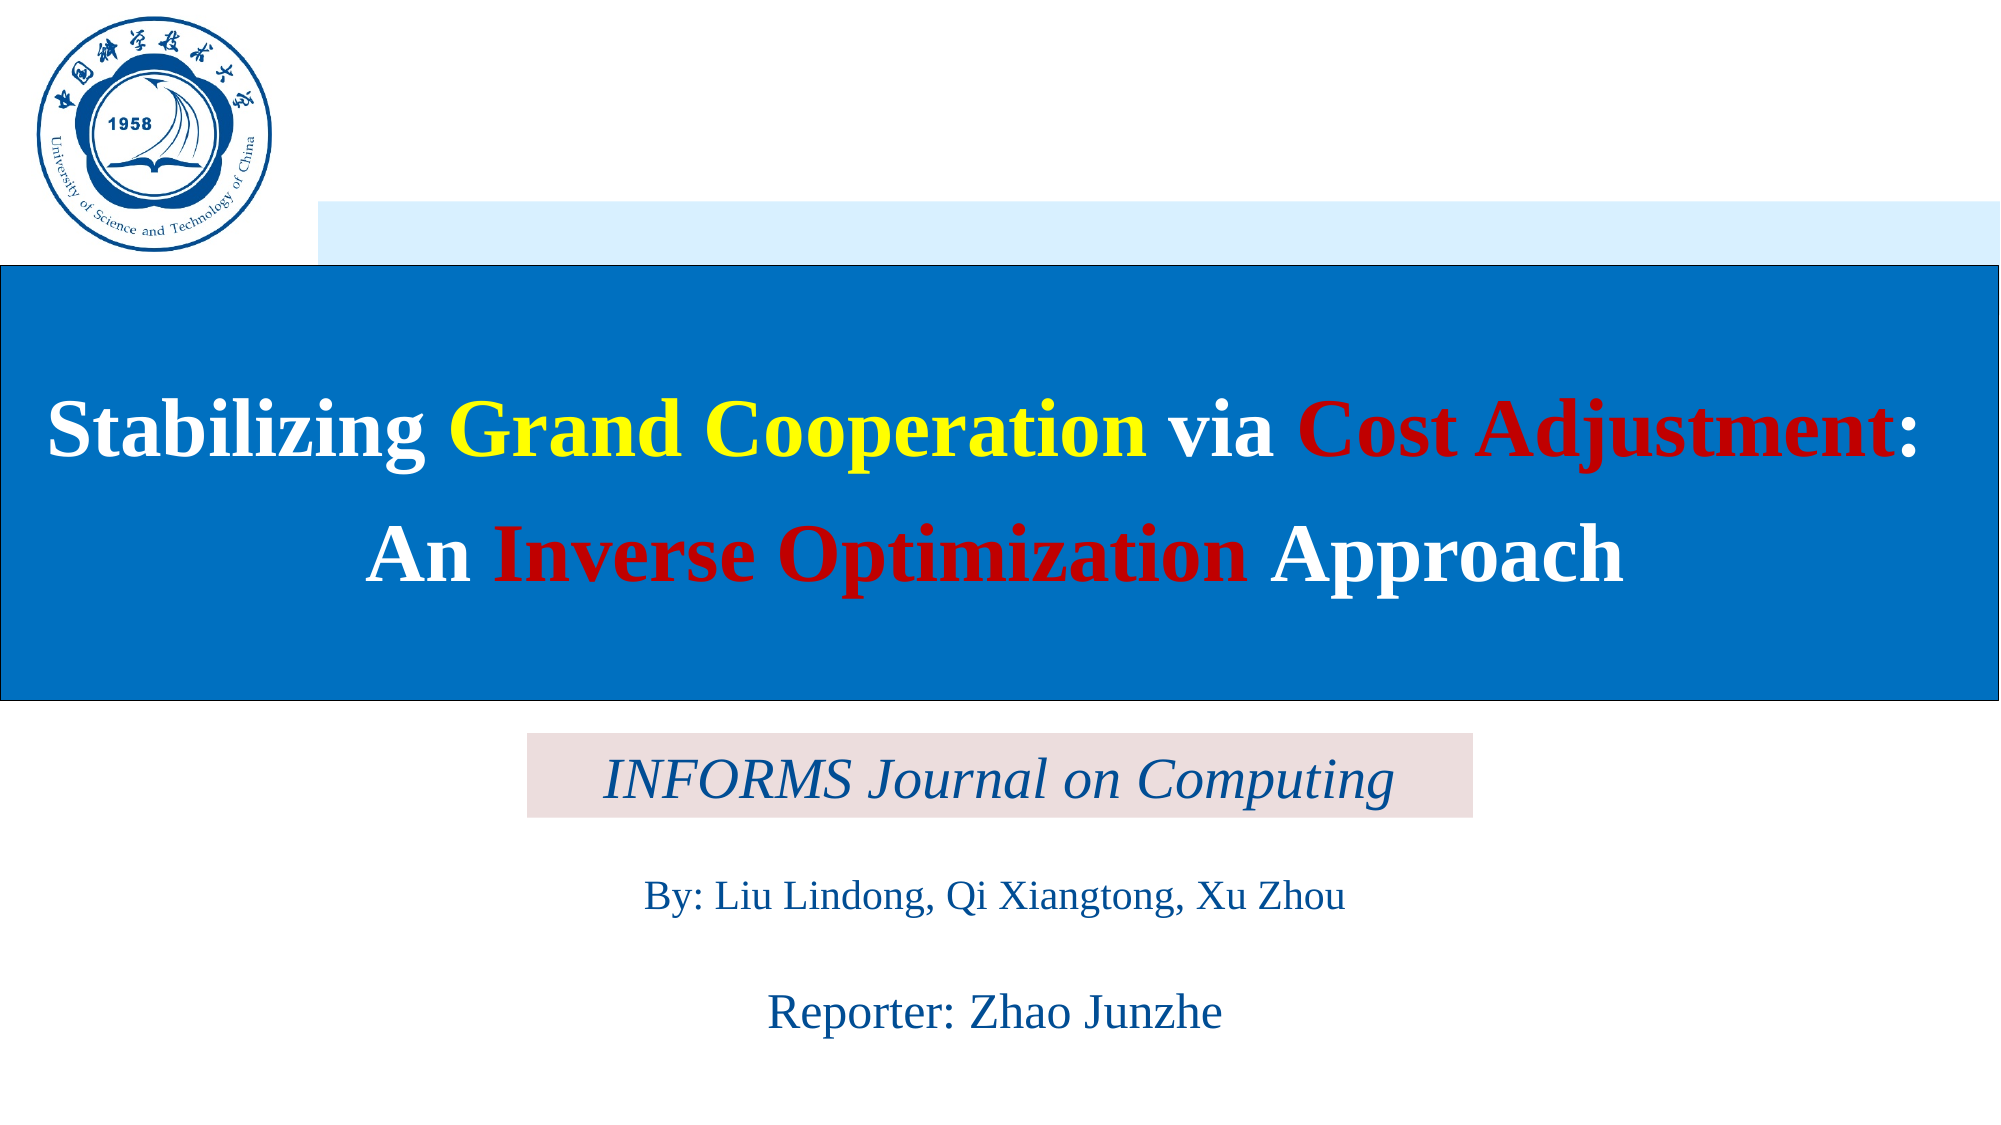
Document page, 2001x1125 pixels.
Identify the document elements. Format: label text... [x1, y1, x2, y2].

text_box [318, 201, 2000, 316]
text_box [0, 692, 1999, 701]
text_box INFORMS Journal on Computing [527, 733, 1473, 818]
text_box [0, 265, 1999, 341]
text_box By: Liu Lindong, Qi Xiangtong, Xu Zhou Reporter: Zhao Junzhe [6, 808, 1984, 1048]
text_box Stabilizing Grand Cooperation via Cost Adjustment: An Inverse Optimization Approach [0, 341, 1999, 692]
picture [31, 4, 272, 252]
